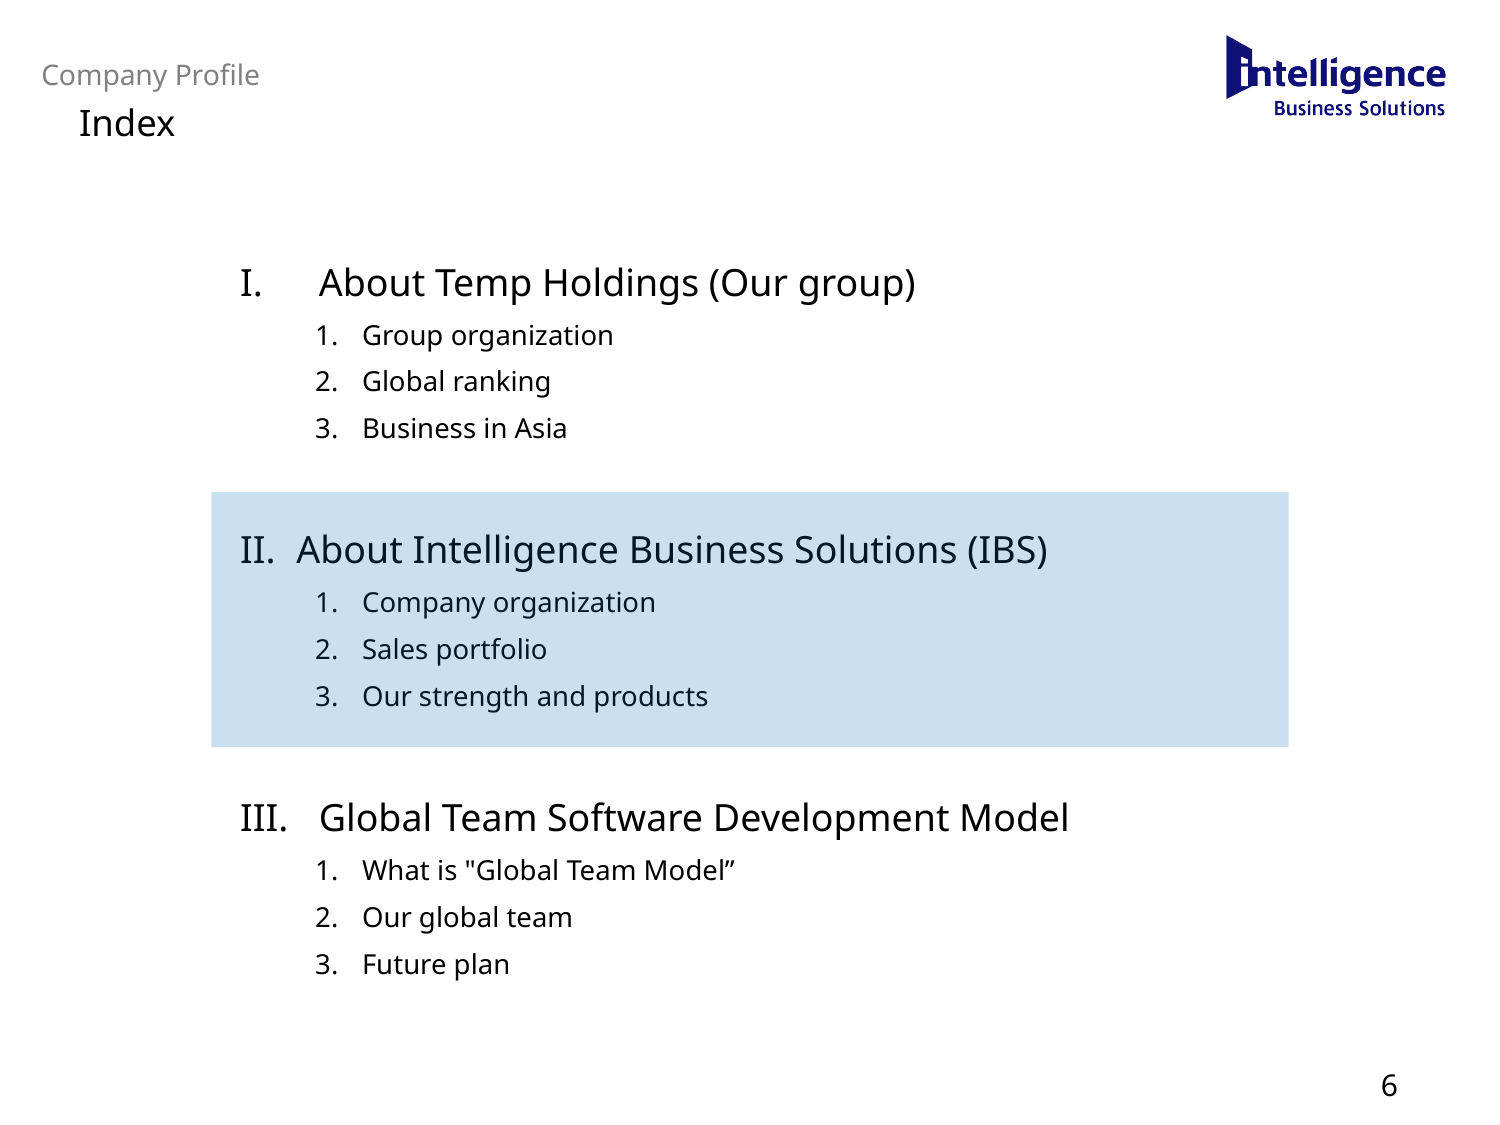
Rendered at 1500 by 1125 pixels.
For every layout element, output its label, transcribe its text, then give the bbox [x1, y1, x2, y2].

text_box About Temp Holdings (Our group) Group organization Global ranking Business in Asia About Intelligence Business Solutions (IBS) Company organization Sales portfolio Our strength and products Global Team Software Development Model What is "Global Team Model” Our global team Future plan [225, 243, 1336, 995]
title Company Profile Index [41, 31, 1459, 152]
text_box [209, 490, 1291, 749]
picture [1213, 9, 1473, 143]
